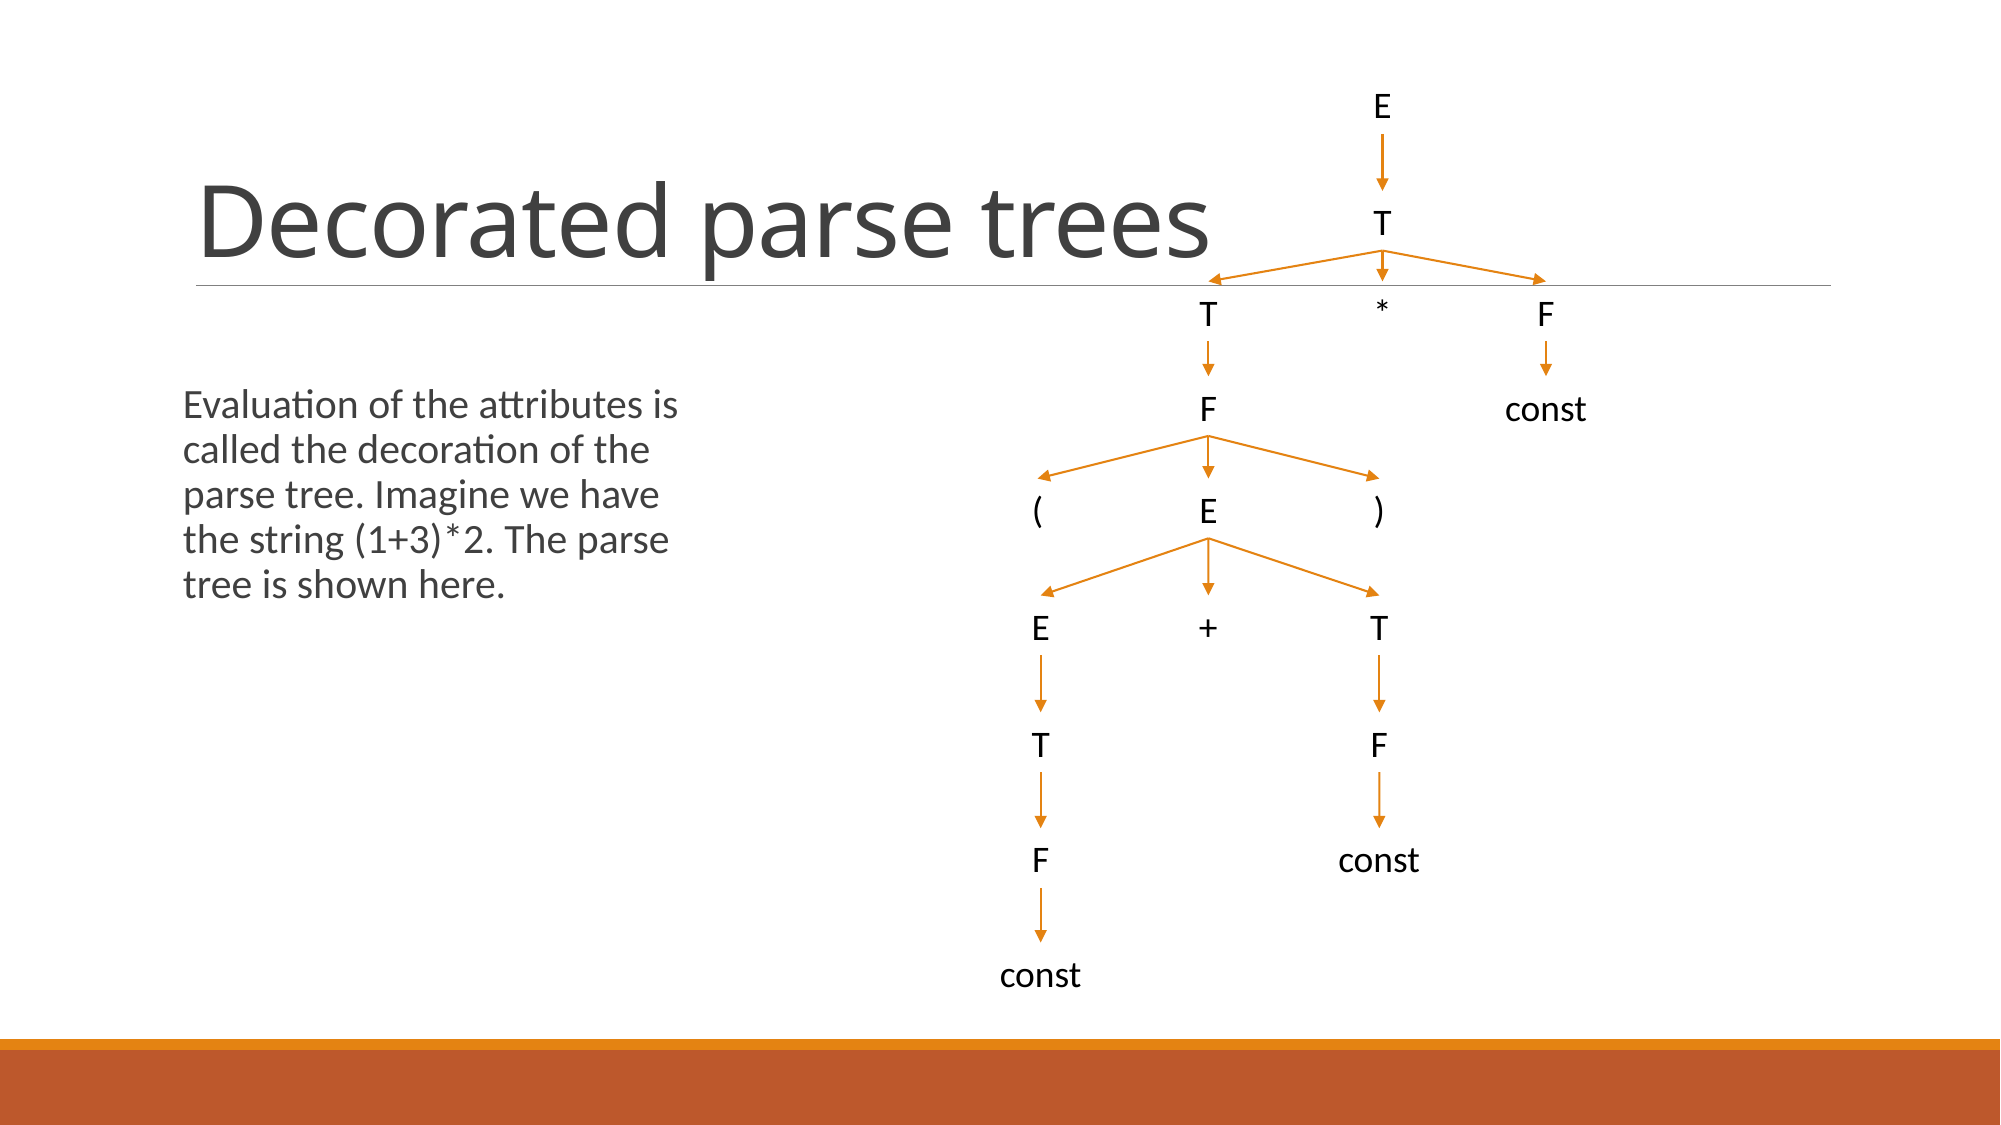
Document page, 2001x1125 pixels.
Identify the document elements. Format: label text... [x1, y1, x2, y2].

text_box F [1355, 712, 1403, 772]
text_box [1207, 538, 1380, 596]
text_box F [1017, 828, 1065, 888]
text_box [1207, 436, 1380, 479]
text_box T [1355, 595, 1404, 656]
text_box const [985, 942, 1097, 1003]
text_box T [1358, 190, 1407, 247]
list Evaluation of the attributes is called the decoration of the parse tree. Imagine we have the string (1+3)*2. The parse tree is shown here. [168, 375, 719, 1035]
text_box E [1016, 595, 1065, 656]
text_box const [1323, 828, 1435, 888]
text_box ) [1358, 478, 1400, 539]
text_box T [1016, 712, 1065, 772]
text_box ( [1017, 478, 1058, 539]
title Decorated parse trees [180, 47, 1830, 285]
text_box E [1358, 74, 1407, 134]
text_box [1207, 250, 1380, 282]
text_box + [1184, 603, 1233, 656]
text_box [1040, 538, 1206, 596]
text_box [1382, 250, 1547, 282]
text_box * [1358, 289, 1407, 342]
text_box F [1185, 376, 1232, 433]
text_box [1037, 436, 1206, 479]
text_box T [1184, 281, 1233, 342]
text_box const [1490, 376, 1602, 436]
text_box E [1184, 487, 1233, 535]
text_box F [1522, 281, 1570, 342]
